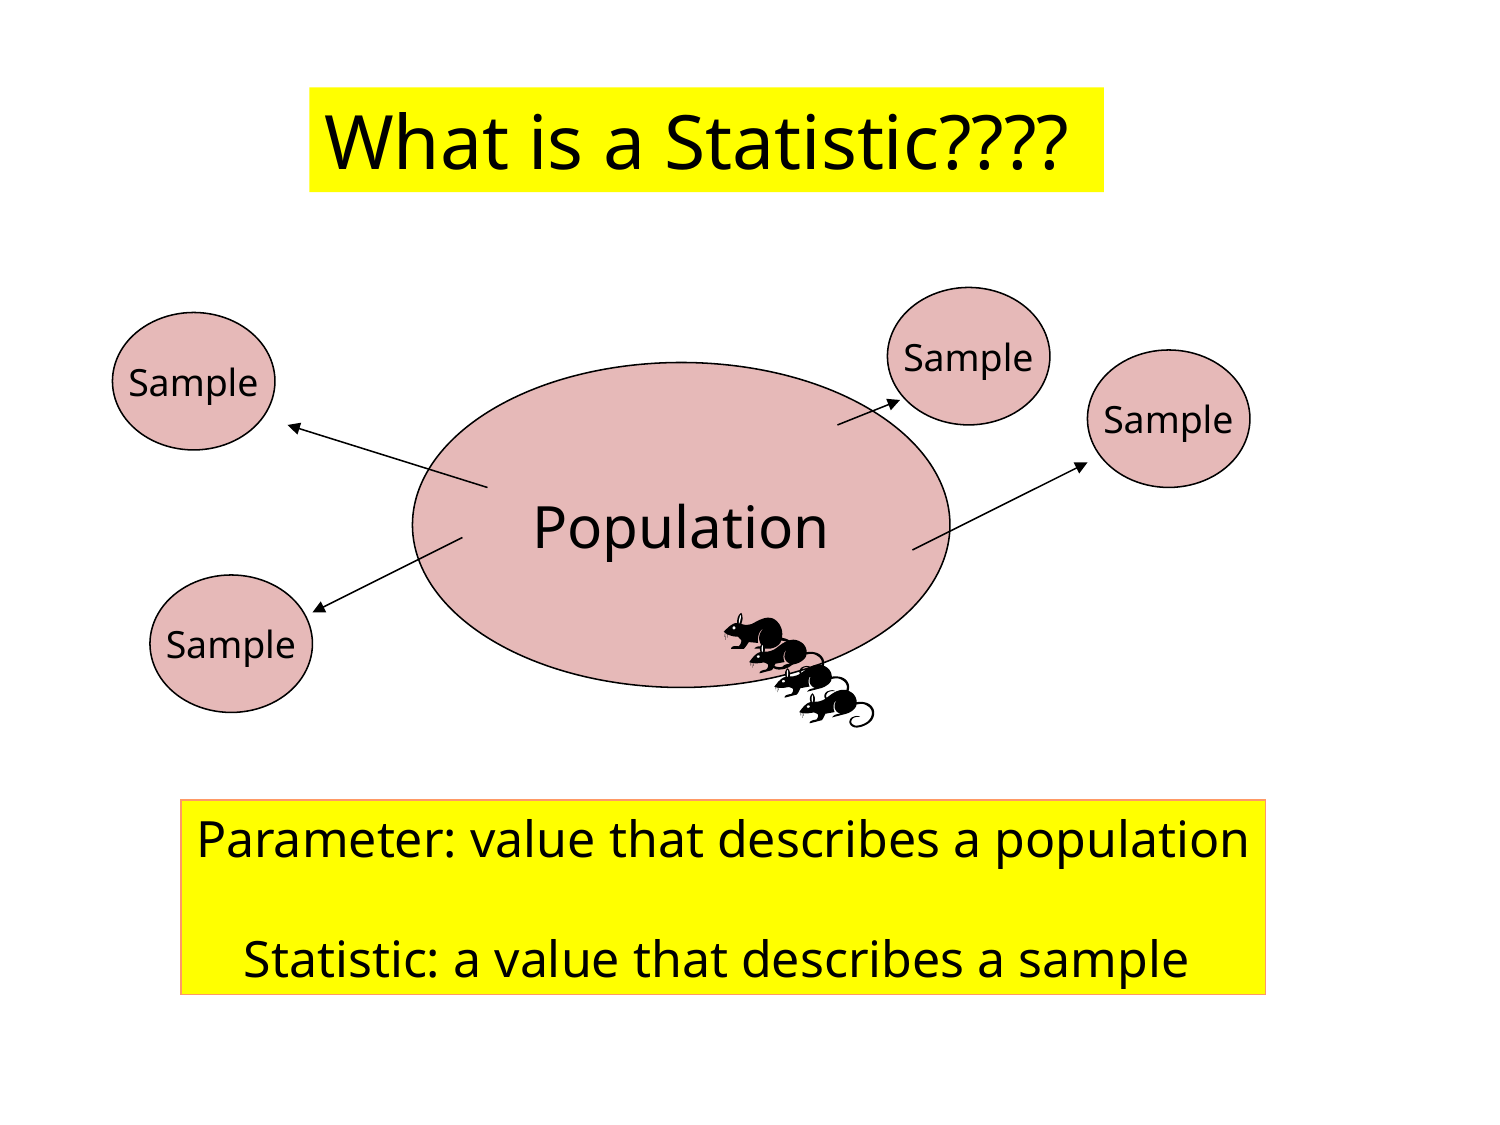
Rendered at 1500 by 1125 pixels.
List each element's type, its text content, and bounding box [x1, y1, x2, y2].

text_box Sample [149, 574, 313, 713]
text_box Sample [1087, 349, 1250, 488]
text_box Sample [112, 312, 275, 450]
text_box [312, 537, 463, 613]
text_box [912, 462, 1088, 551]
text_box Parameter: value that describes a population Statistic: a value that describes a sample [181, 799, 1266, 995]
text_box [287, 422, 488, 488]
picture [723, 612, 876, 734]
text_box What is a Statistic???? [309, 87, 1104, 193]
text_box [837, 398, 901, 426]
text_box Sample [887, 287, 1050, 425]
text_box Population [412, 362, 950, 688]
